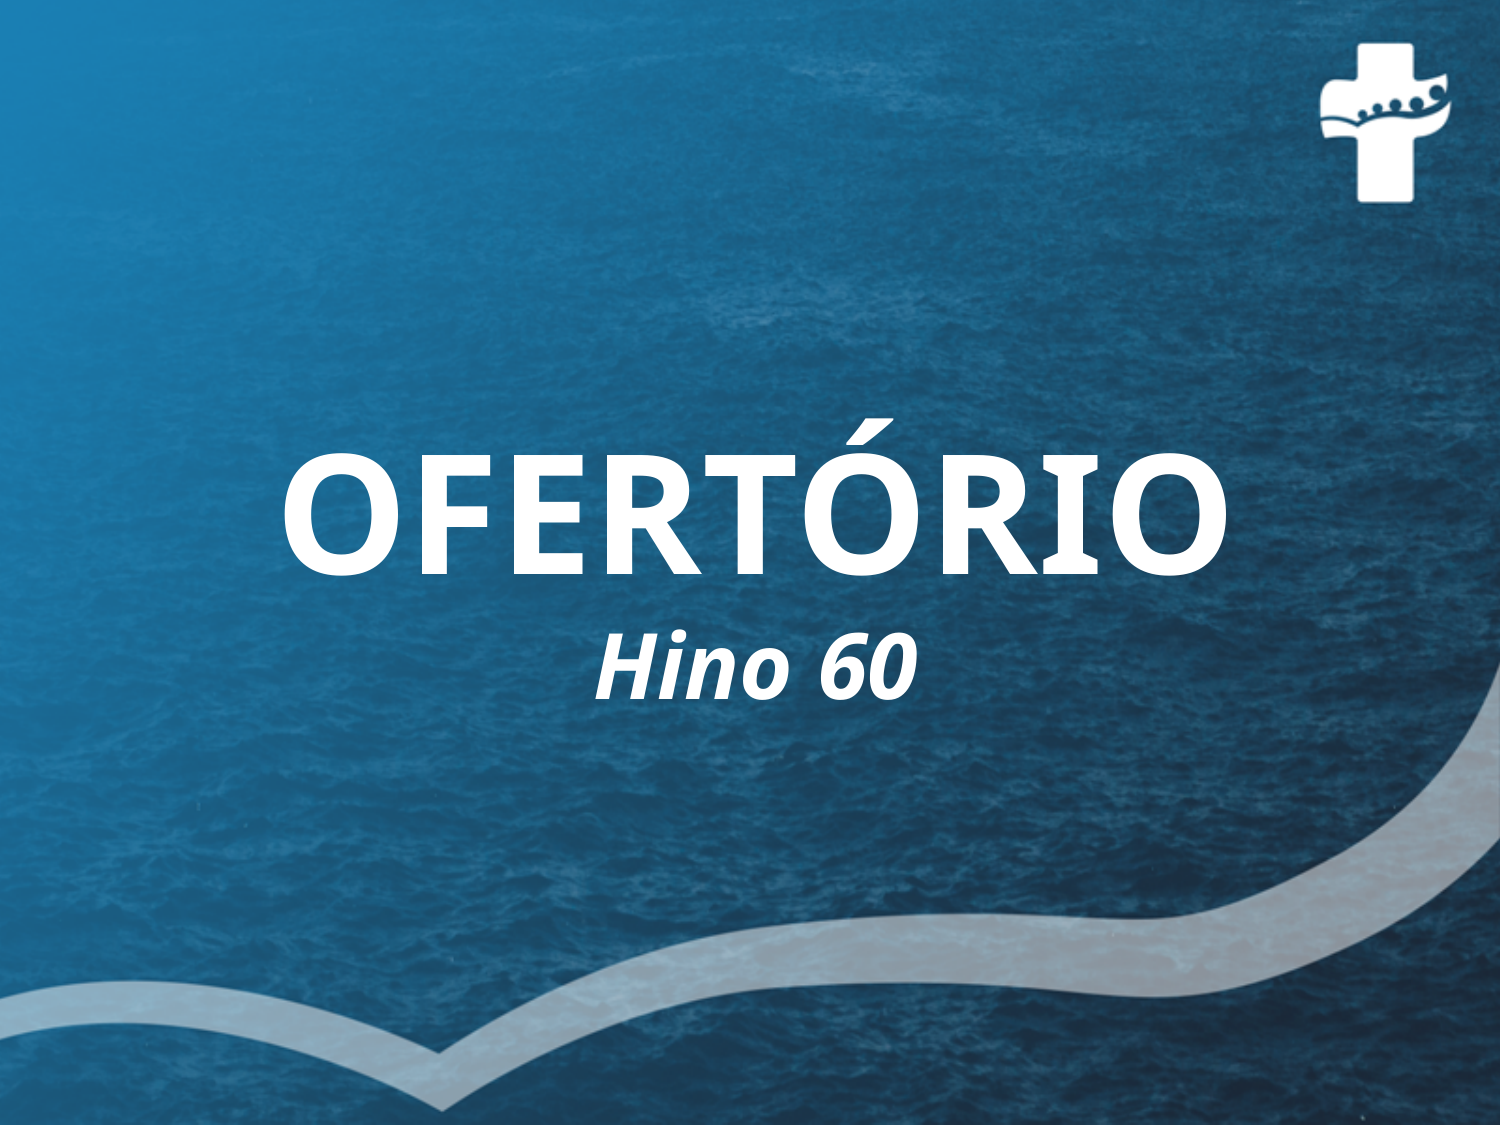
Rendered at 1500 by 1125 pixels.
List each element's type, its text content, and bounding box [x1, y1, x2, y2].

title OFERTÓRIO Hino 60 [5, 468, 1500, 657]
picture [0, 0, 1500, 1125]
